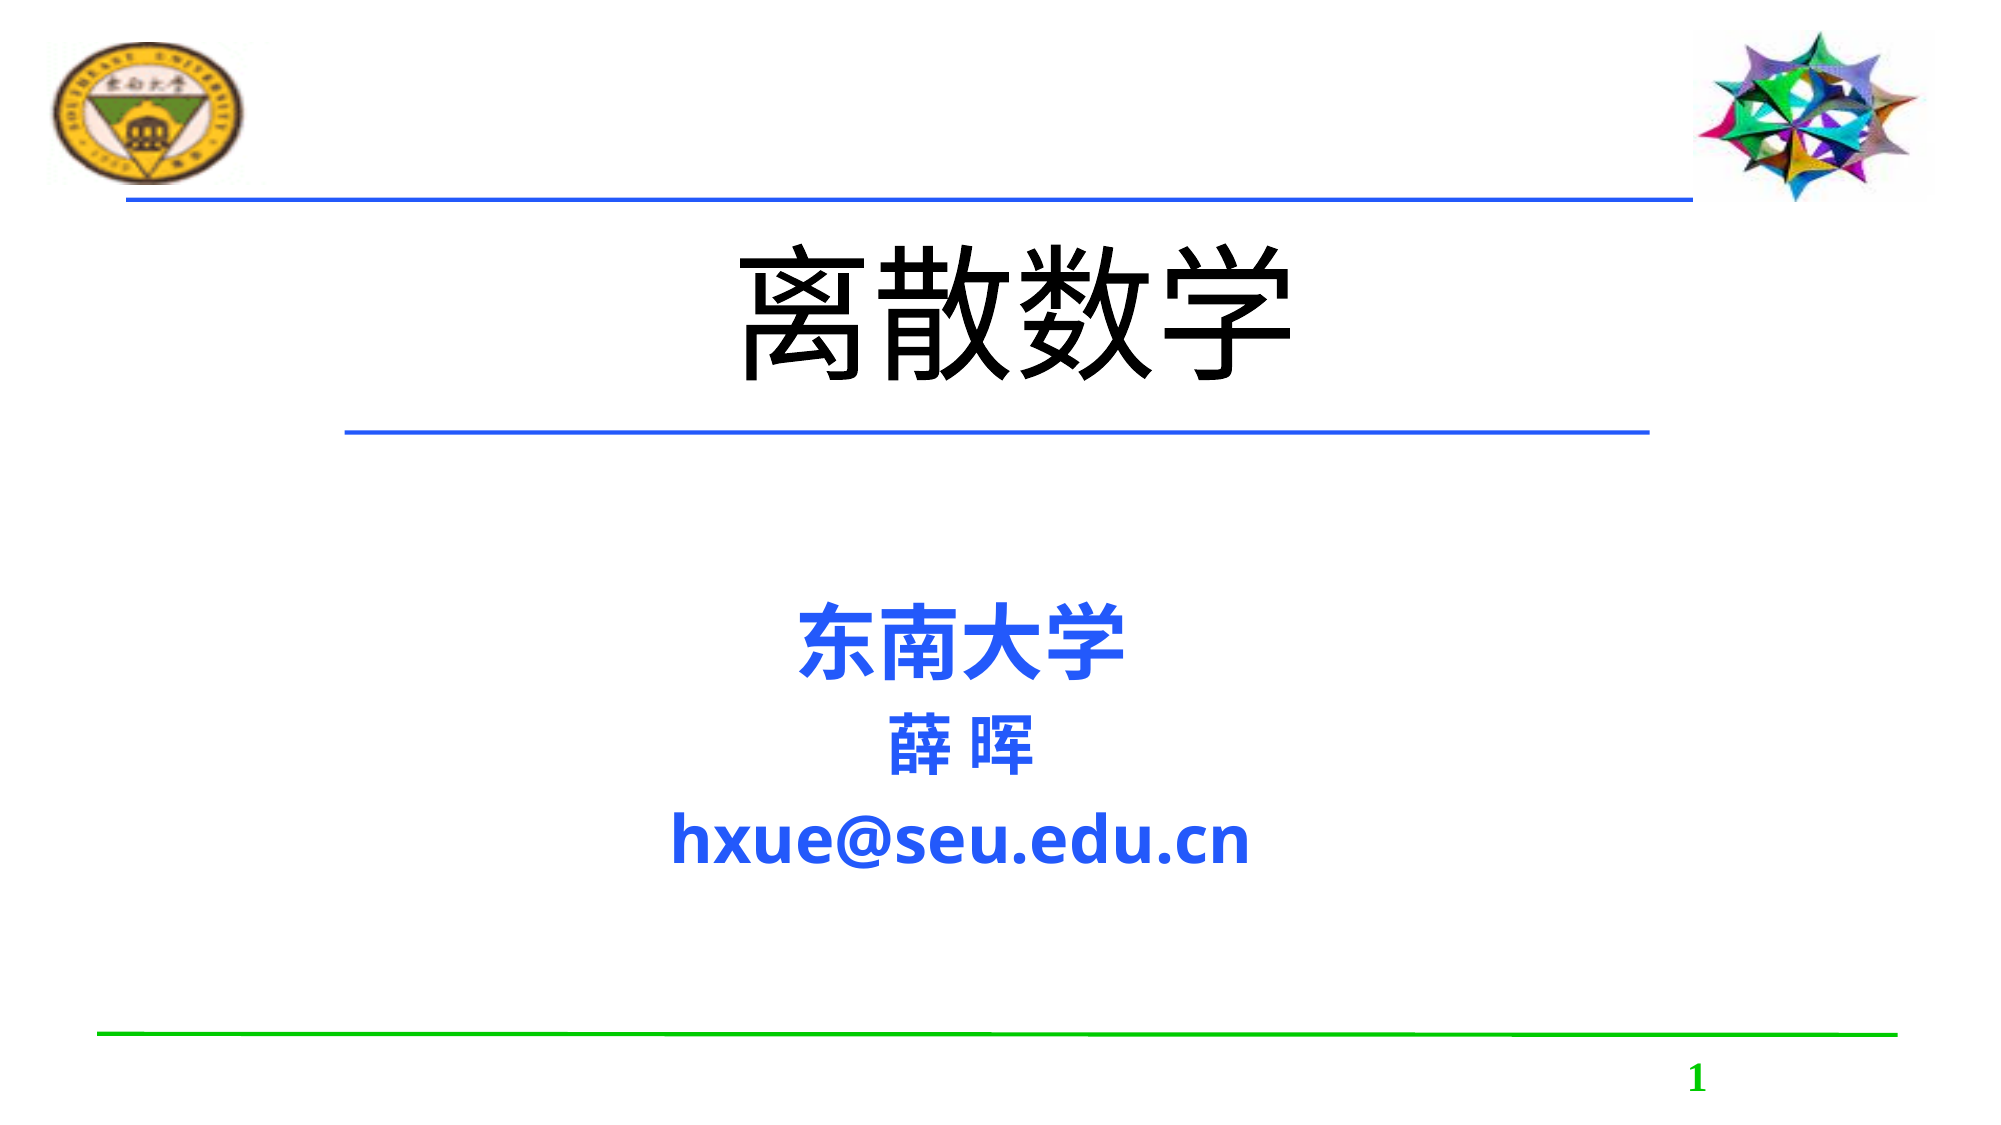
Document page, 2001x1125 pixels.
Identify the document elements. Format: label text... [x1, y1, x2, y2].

subtitle 东南大学 薛 晖 hxue@seu.edu.cn [386, 582, 1536, 992]
picture [39, 42, 276, 185]
picture [1693, 30, 1935, 202]
